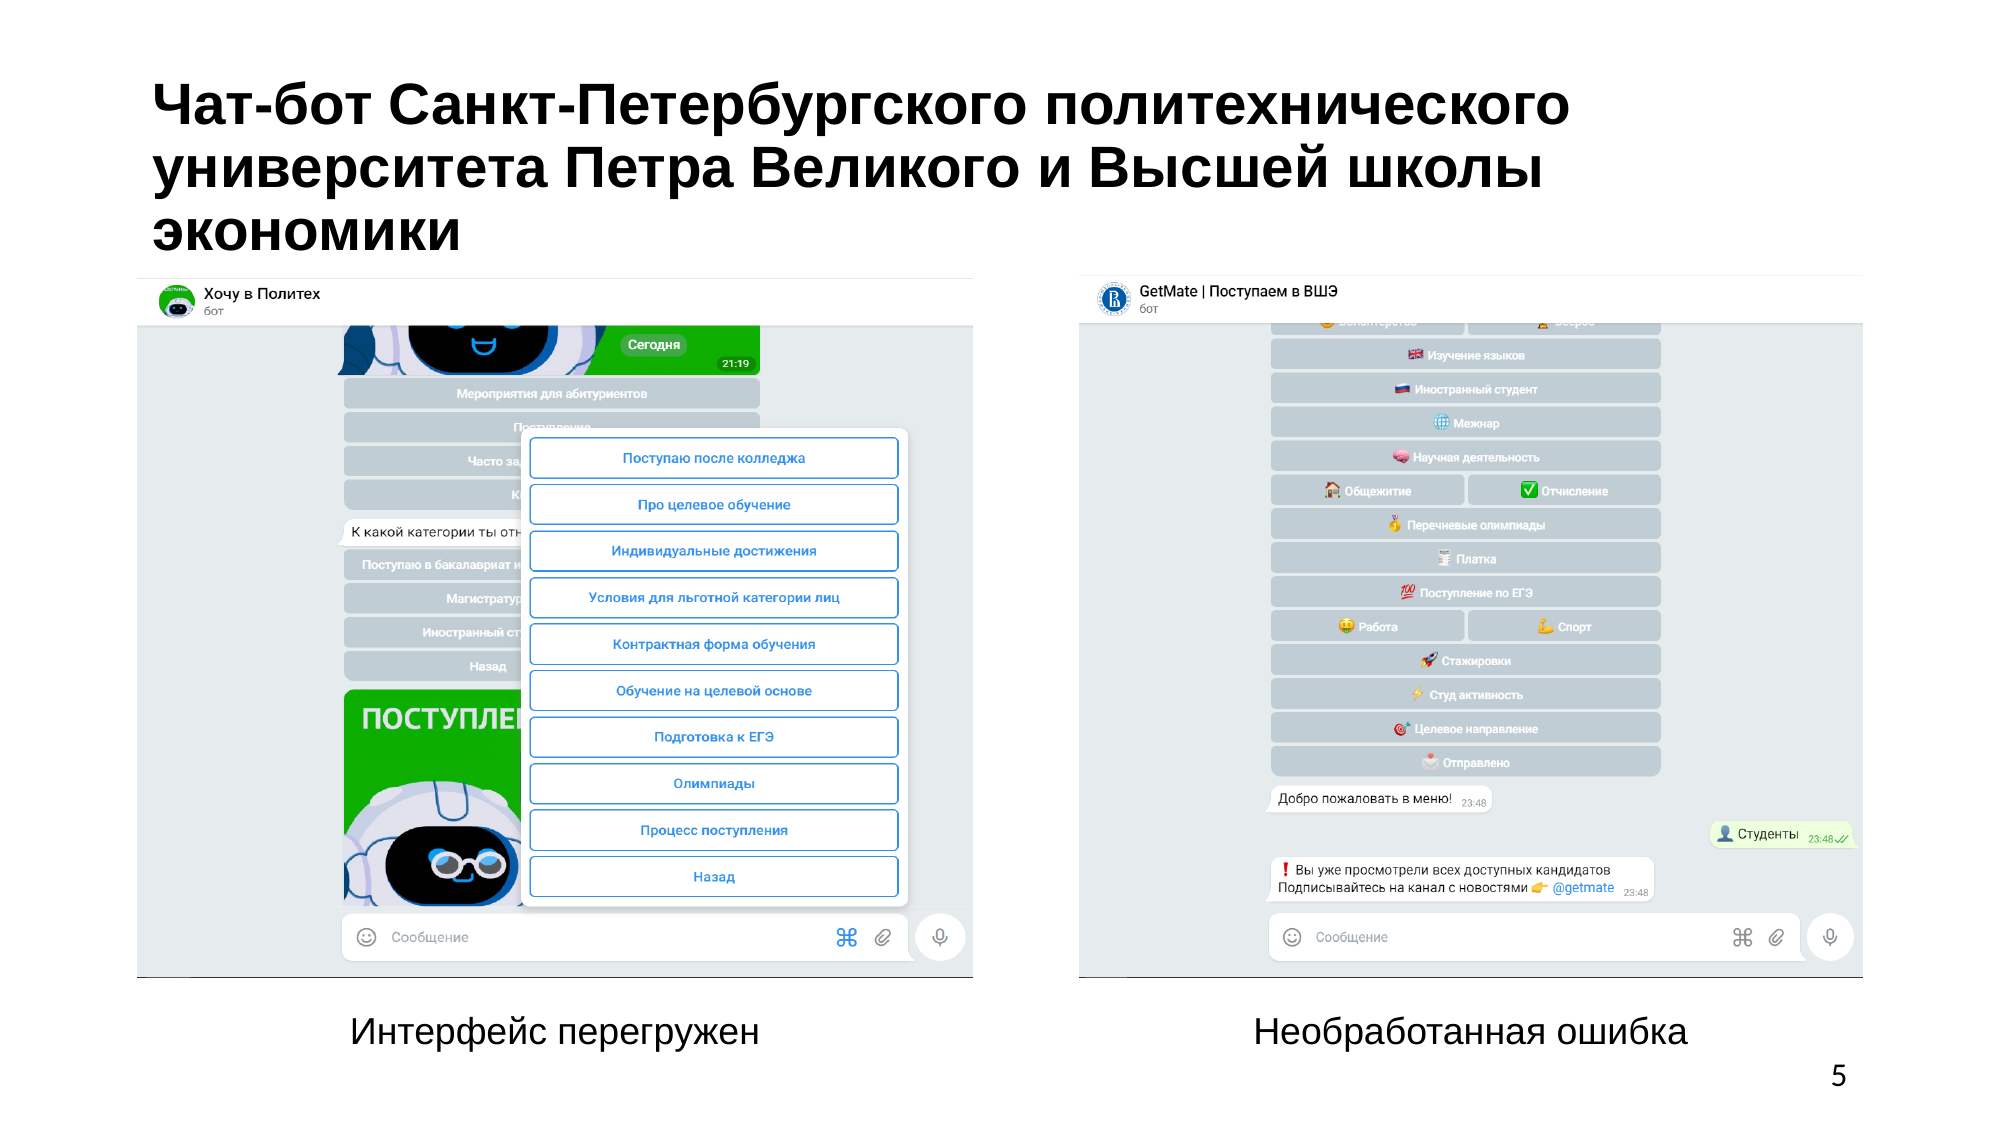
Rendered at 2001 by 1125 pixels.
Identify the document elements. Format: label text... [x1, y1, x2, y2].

picture [1079, 273, 1863, 978]
text_box Интерфейс перегружен [137, 999, 973, 1060]
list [137, 277, 973, 978]
slide_number 5 [1412, 1042, 1863, 1103]
title Чат-бот Санкт-Петербургского политехнического университета Петра Великого и Высшей школы экономики [137, 59, 1863, 278]
text_box Необработанная ошибка [1102, 999, 1839, 1060]
